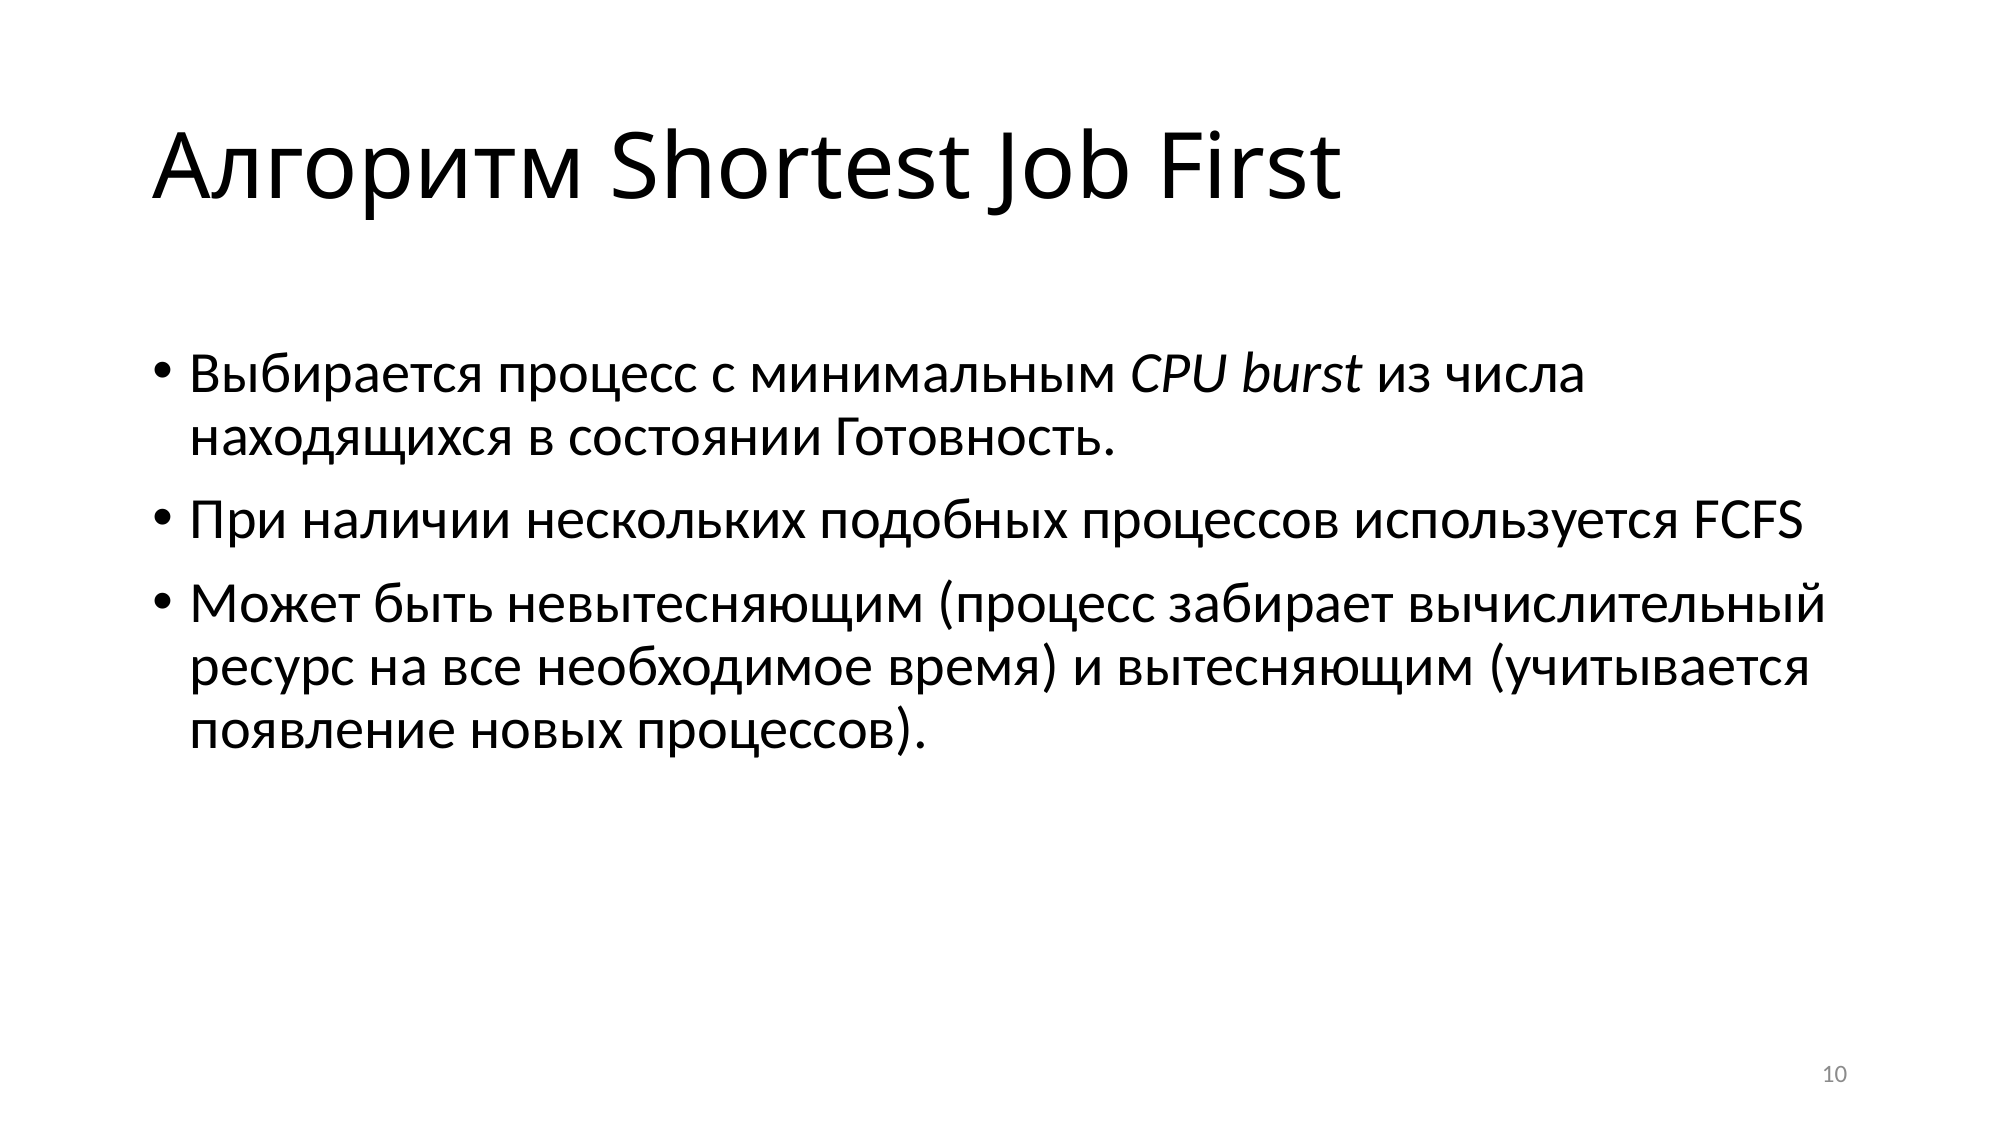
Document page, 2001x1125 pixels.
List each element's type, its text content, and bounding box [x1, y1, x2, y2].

slide_number 10 [1412, 1042, 1863, 1103]
list Выбирается процесс с минимальным CPU burst из числа находящихся в состоянии Готовность. При наличии нескольких подобных процессов используется FCFS Может быть невытесняющим (процесс забирает вычислительный ресурс на все необходимое время) и вытесняющим (учитывается появление новых процессов). [137, 334, 1863, 1014]
title Алгоритм Shortest Job First [137, 59, 1863, 278]
